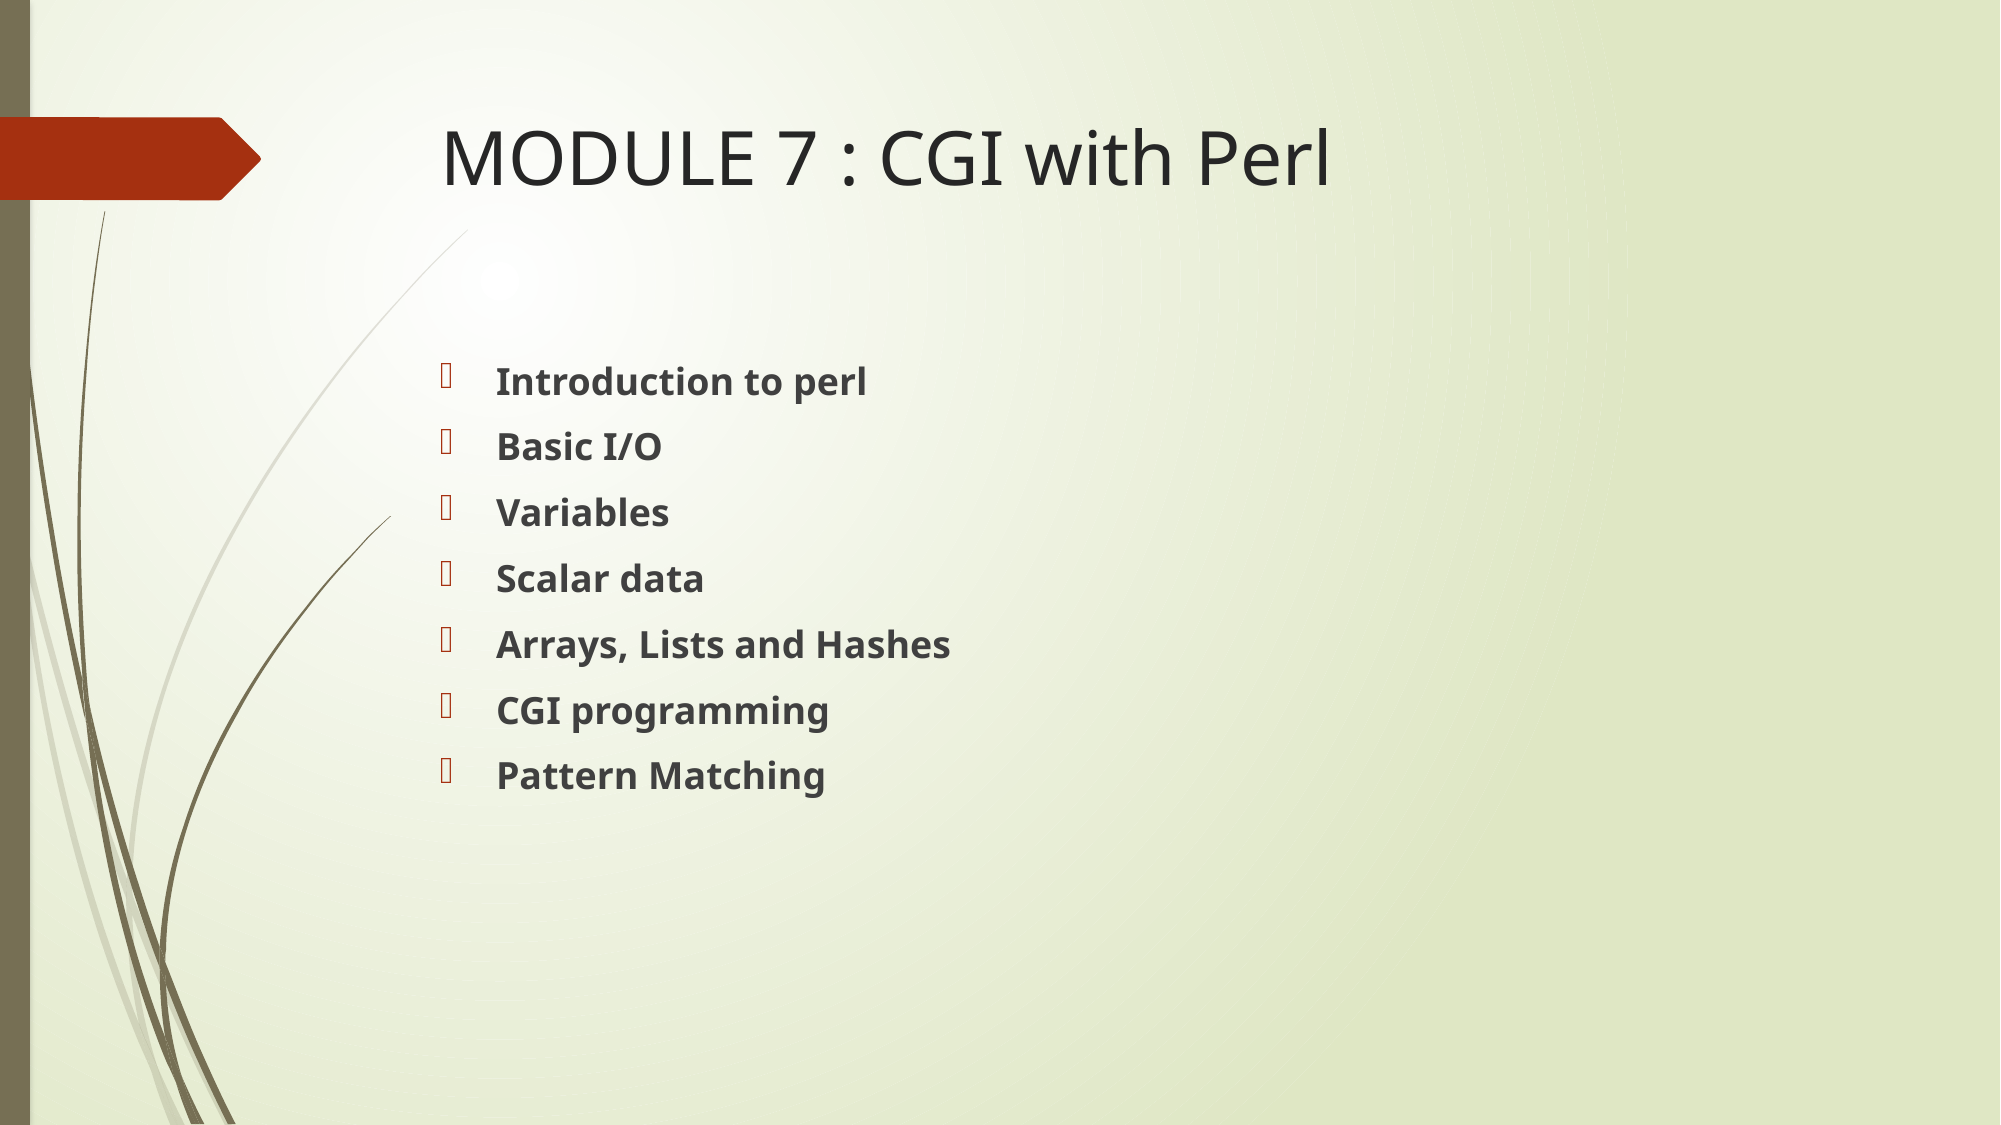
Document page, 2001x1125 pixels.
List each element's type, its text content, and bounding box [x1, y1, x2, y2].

title MODULE 7 : CGI with Perl [425, 102, 1888, 313]
list Introduction to perl Basic I/O Variables Scalar data Arrays, Lists and Hashes CGI programming Pattern Matching [424, 350, 1888, 912]
